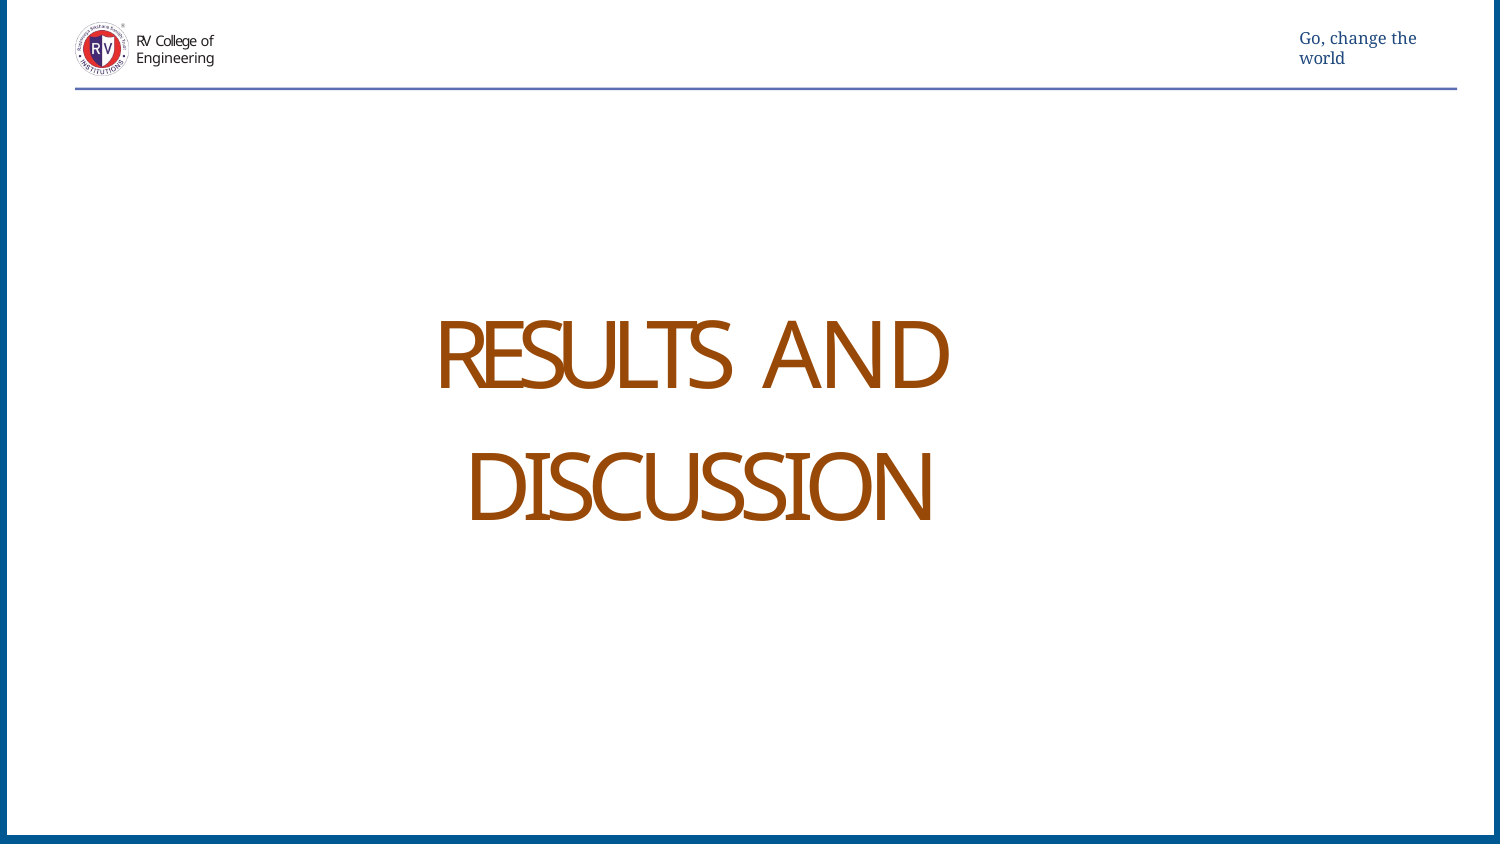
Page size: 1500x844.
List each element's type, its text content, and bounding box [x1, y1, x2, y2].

text_box RV College of Engineering [133, 29, 231, 67]
text_box RESULTS AND DISCUSSION [430, 274, 1070, 540]
text_box Go, change the world [1297, 25, 1461, 68]
picture [75, 22, 129, 76]
